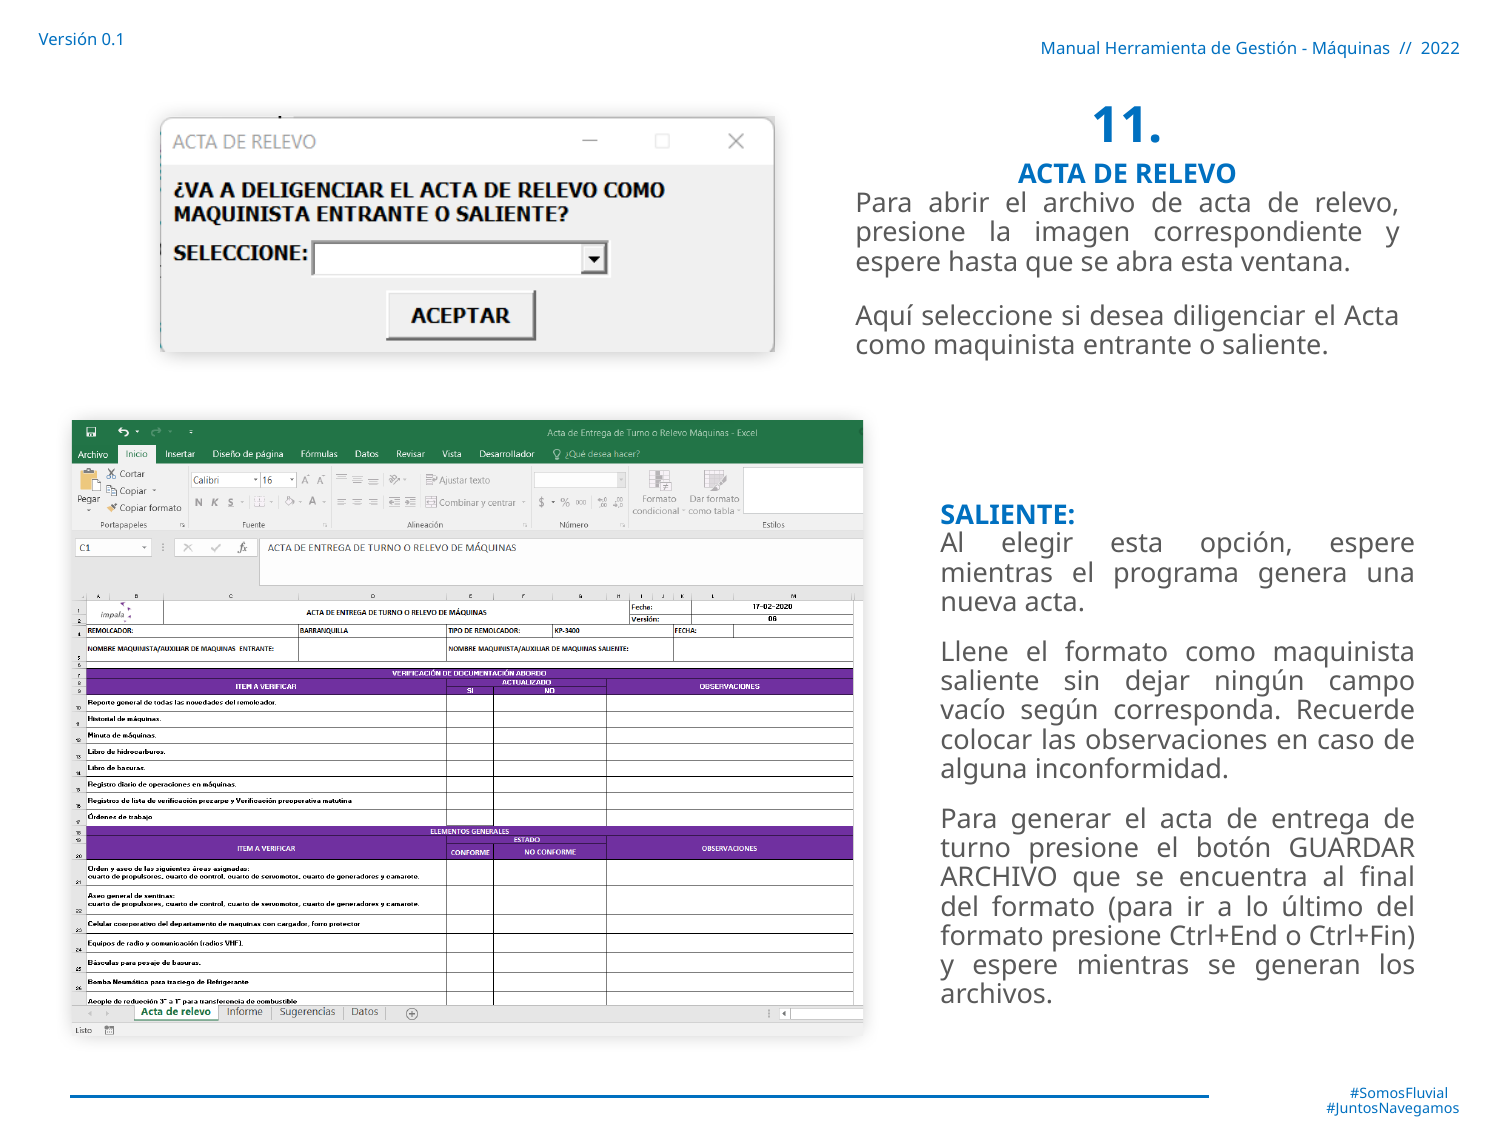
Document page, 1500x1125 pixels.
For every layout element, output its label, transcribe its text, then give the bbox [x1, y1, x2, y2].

text_box SALIENTE: Al elegir esta opción, espere mientras el programa genera una nueva acta. Llene el formato como maquinista saliente sin dejar ningún campo vacío según corresponda. Recuerde colocar las observaciones en caso de alguna inconformidad. Para generar el acta de entrega de turno presione el botón GUARDAR ARCHIVO que se encuentra al final del formato (para ir a lo último del formato presione Ctrl+End o Ctrl+Fin) y espere mientras se generan los archivos. [925, 489, 1431, 954]
text_box ACTA DE RELEVO Para abrir el archivo de acta de relevo, presione la imagen correspondiente y espere hasta que se abra esta ventana. Aquí seleccione si desea diligenciar el Acta como maquinista entrante o saliente. [840, 152, 1415, 357]
picture [71, 420, 864, 1036]
picture [159, 116, 775, 352]
text_box 11. [1062, 91, 1193, 161]
